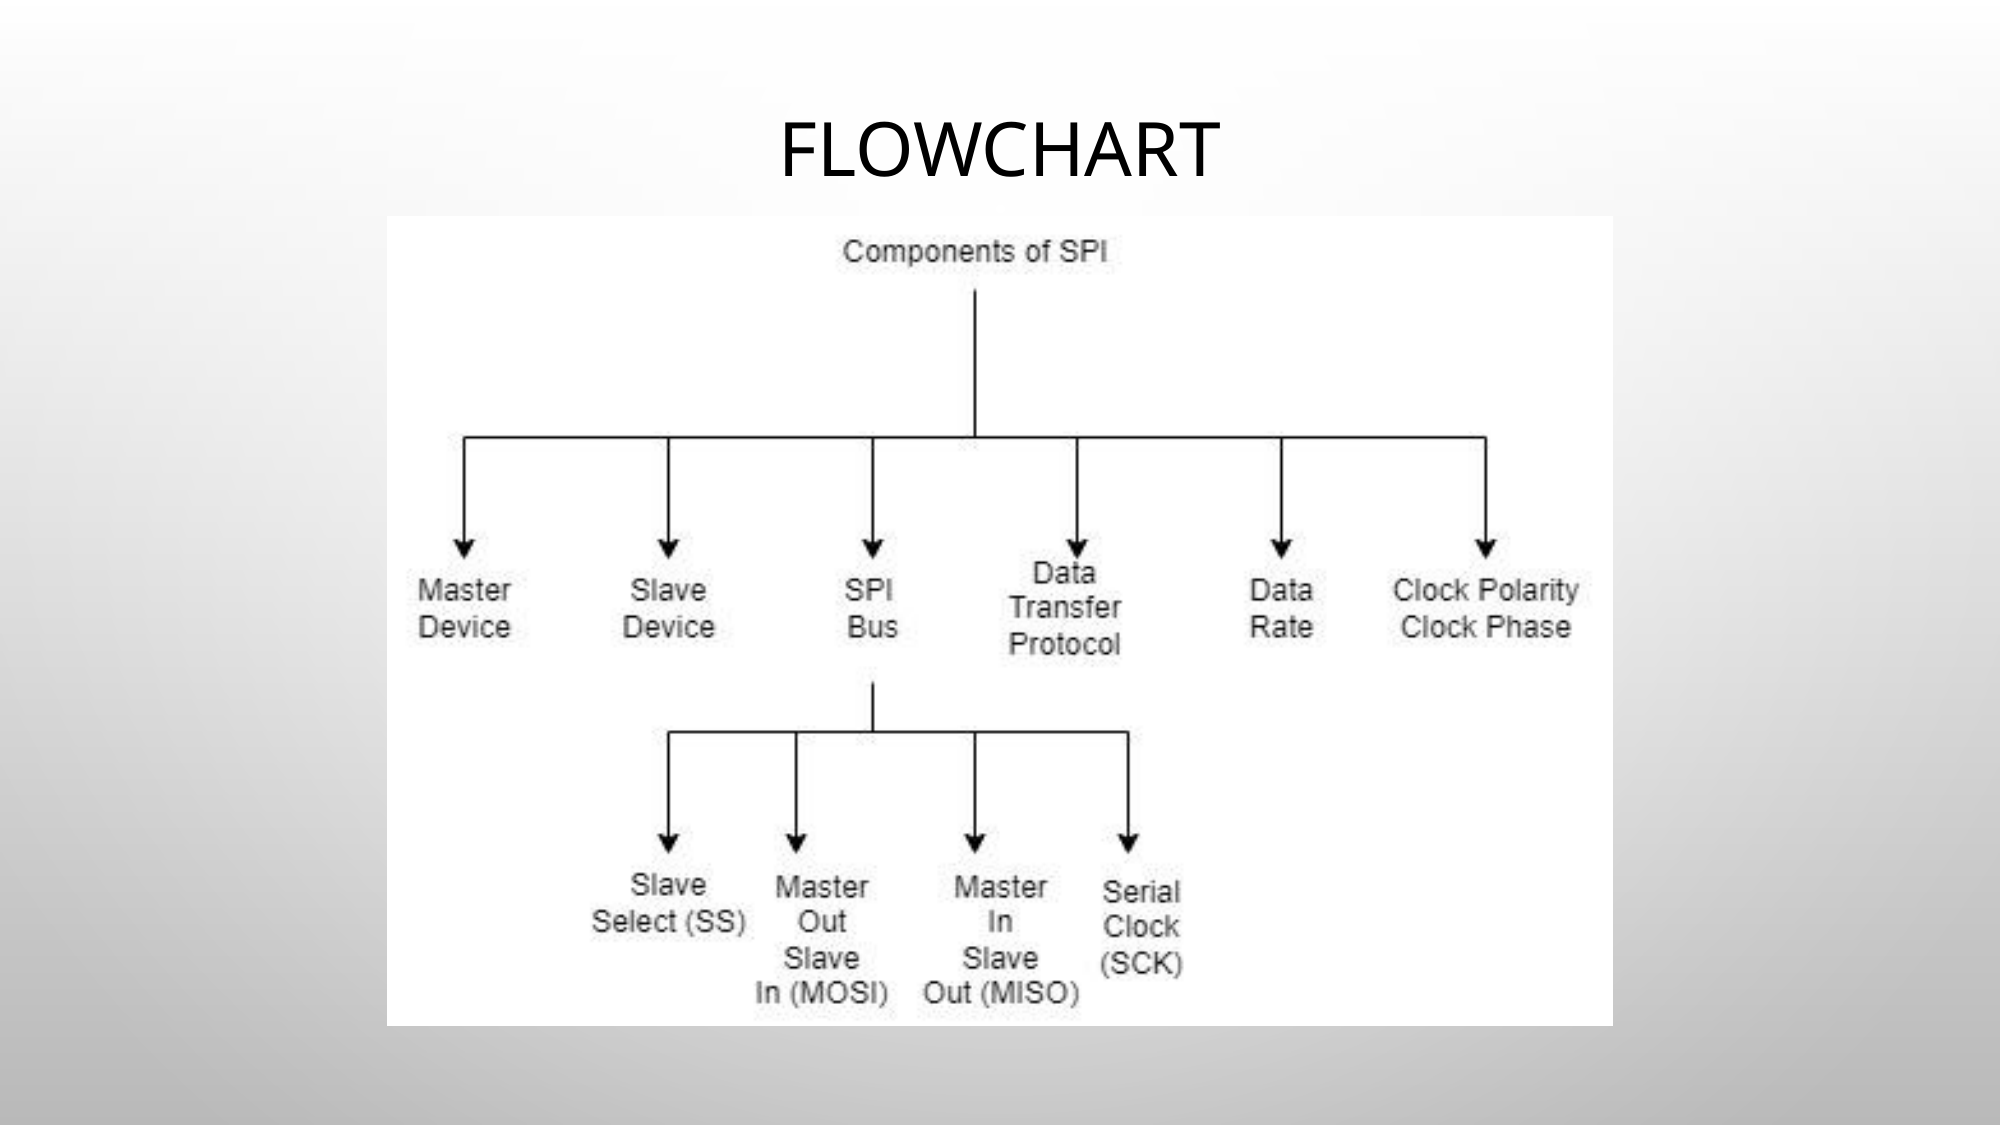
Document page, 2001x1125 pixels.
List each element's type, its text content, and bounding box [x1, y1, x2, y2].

picture [0, 0, 2000, 1125]
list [386, 216, 1613, 1026]
title FLOWCHART [137, 99, 1863, 206]
